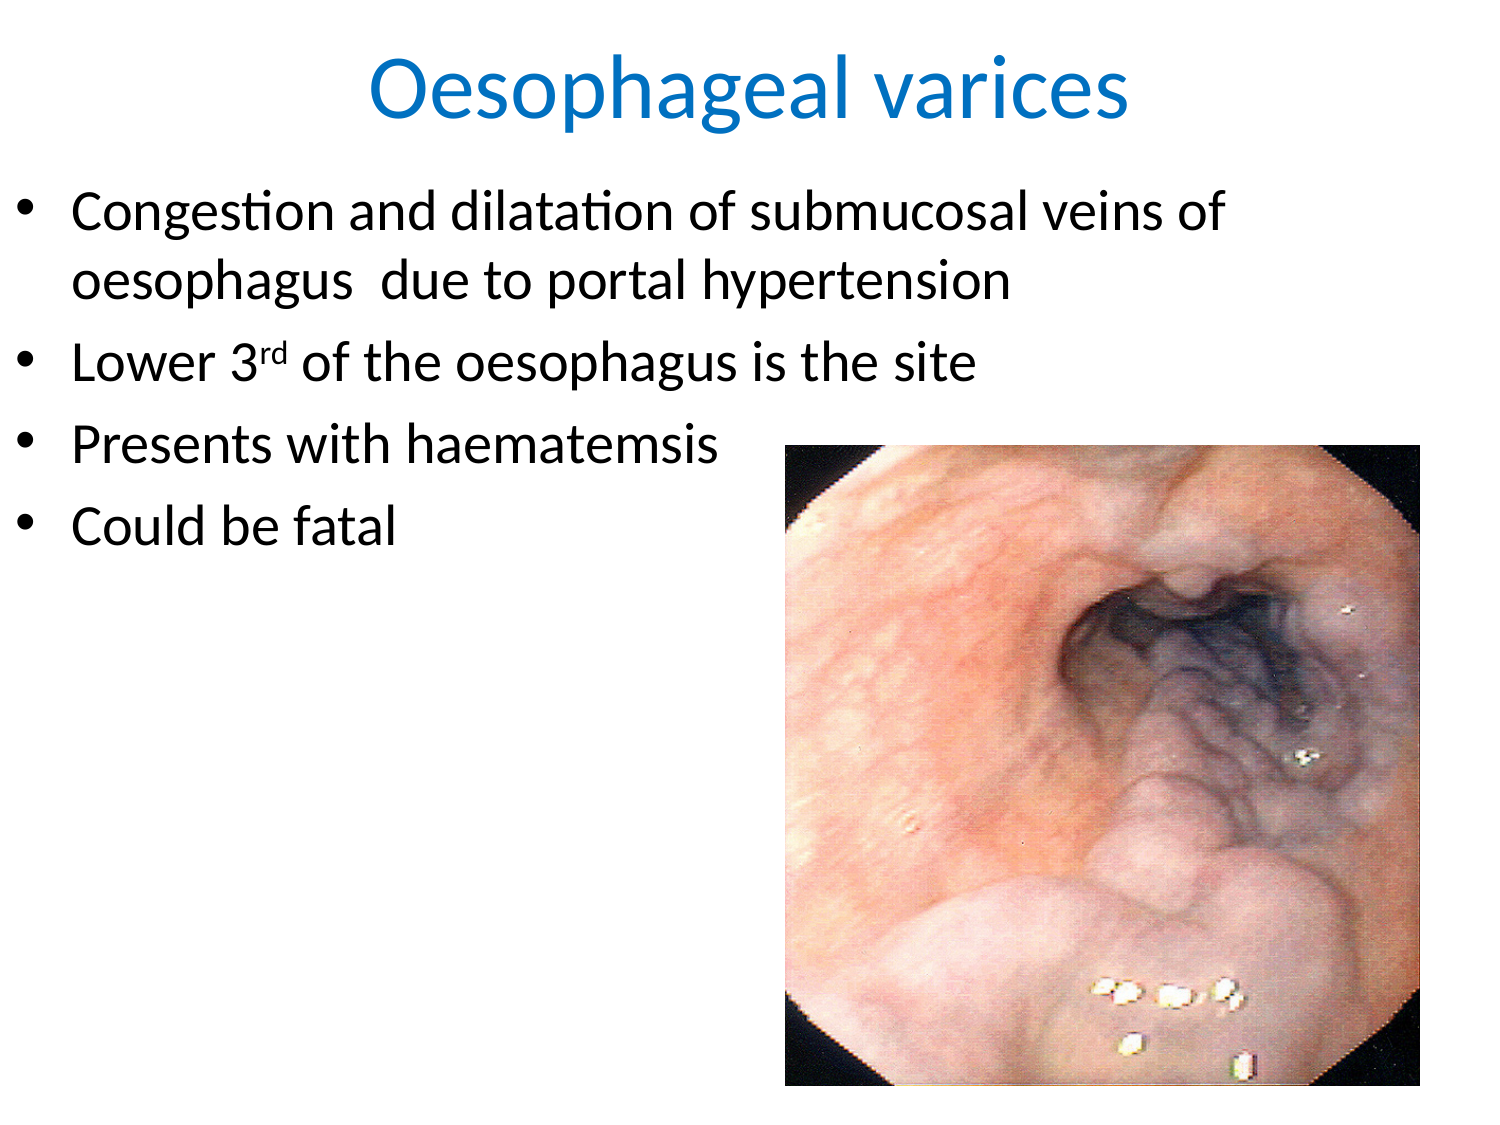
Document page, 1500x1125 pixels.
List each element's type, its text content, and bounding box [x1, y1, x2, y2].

list Congestion and dilatation of submucosal veins of oesophagus due to portal hypertension Lower 3rd of the oesophagus is the site Presents with haematemsis Could be fatal [0, 164, 1500, 1125]
picture [784, 445, 1420, 1087]
title Oesophageal varices [0, 0, 1500, 164]
